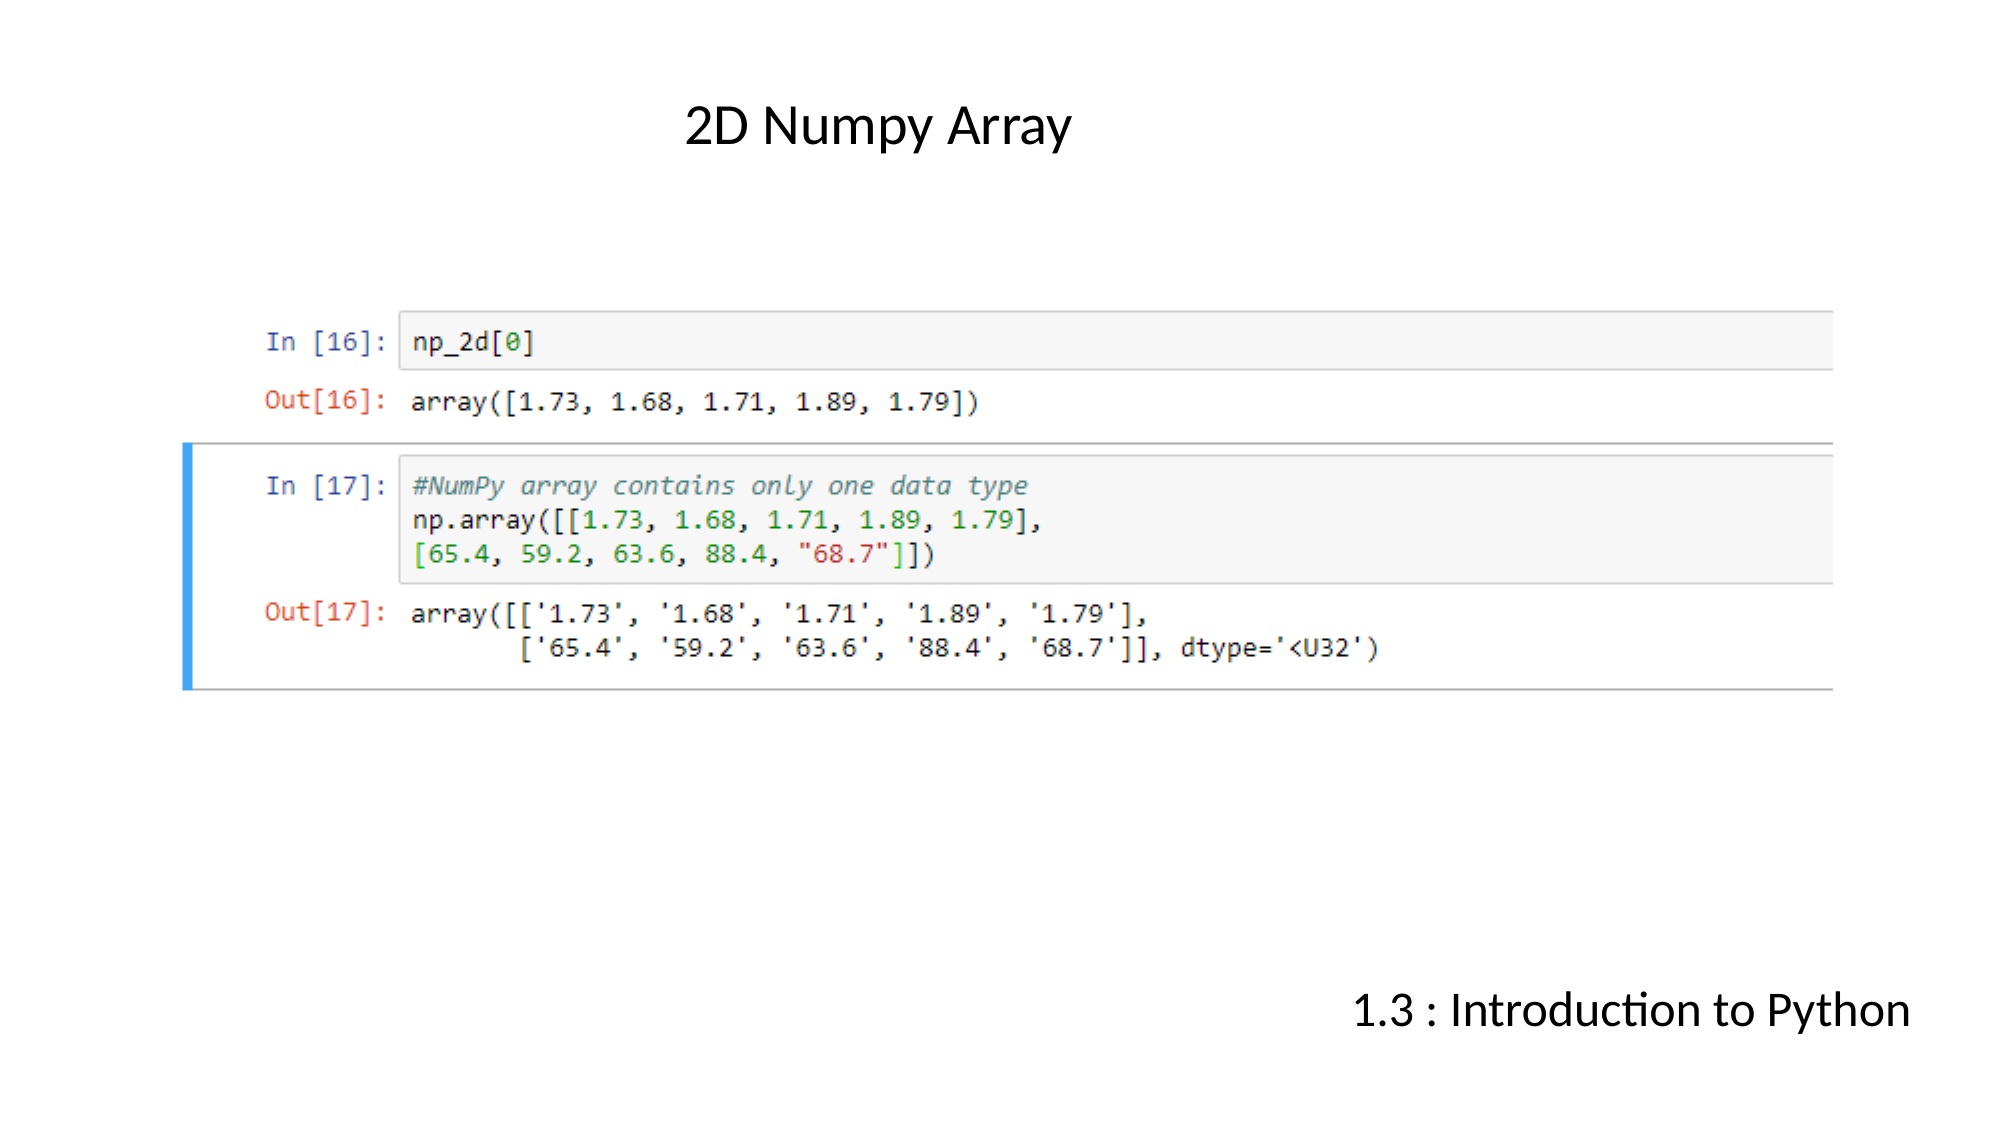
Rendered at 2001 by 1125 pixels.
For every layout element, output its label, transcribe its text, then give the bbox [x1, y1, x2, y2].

text_box 1.3 : Introduction to Python [1336, 968, 1927, 1044]
title 2D Numpy Array [669, 16, 1331, 235]
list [167, 309, 1832, 699]
